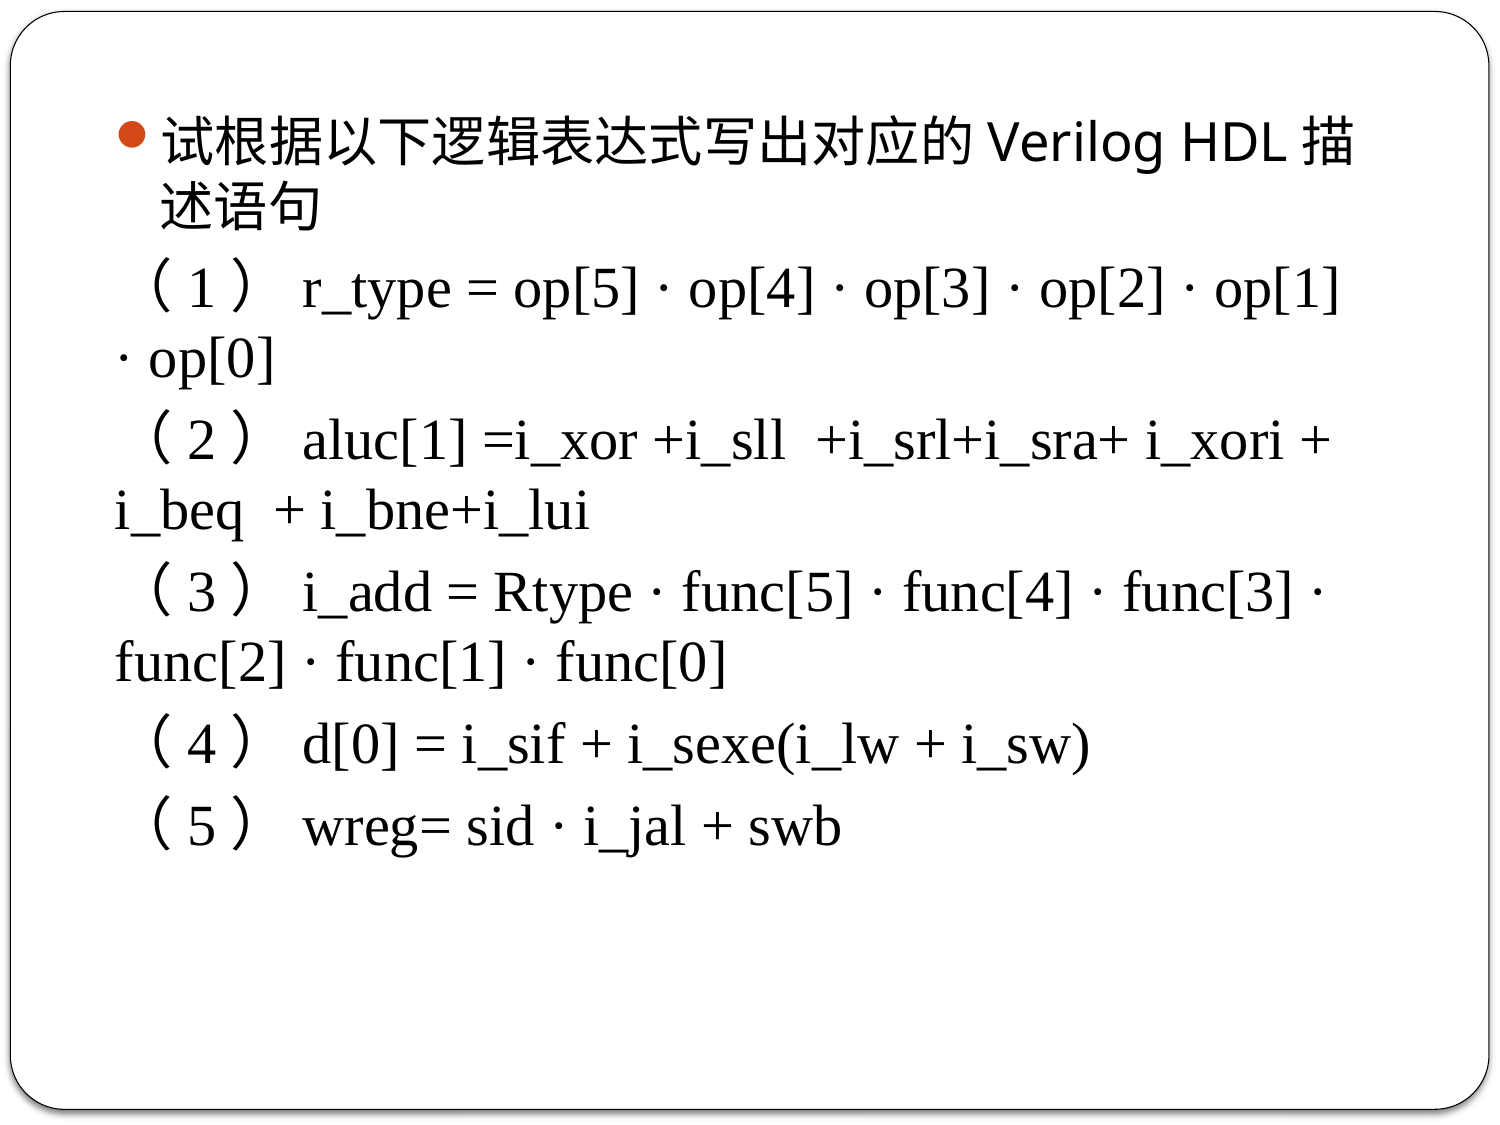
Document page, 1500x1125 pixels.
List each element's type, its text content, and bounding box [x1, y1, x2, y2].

list 试根据以下逻辑表达式写出对应的Verilog HDL描述语句 （1）r_type = op[5] · op[4] · op[3] · op[2] · op[1] · op[0] （2）aluc[1] =i_xor +i_sll +i_srl+i_sra+ i_xori + i_beq + i_bne+i_lui （3）i_add = Rtype · func[5] · func[4] · func[3] · func[2] · func[1] · func[0] （4）d[0] = i_sif + i_sexe(i_lw + i_sw) （5）wreg= sid · i_jal + swb [99, 99, 1376, 851]
